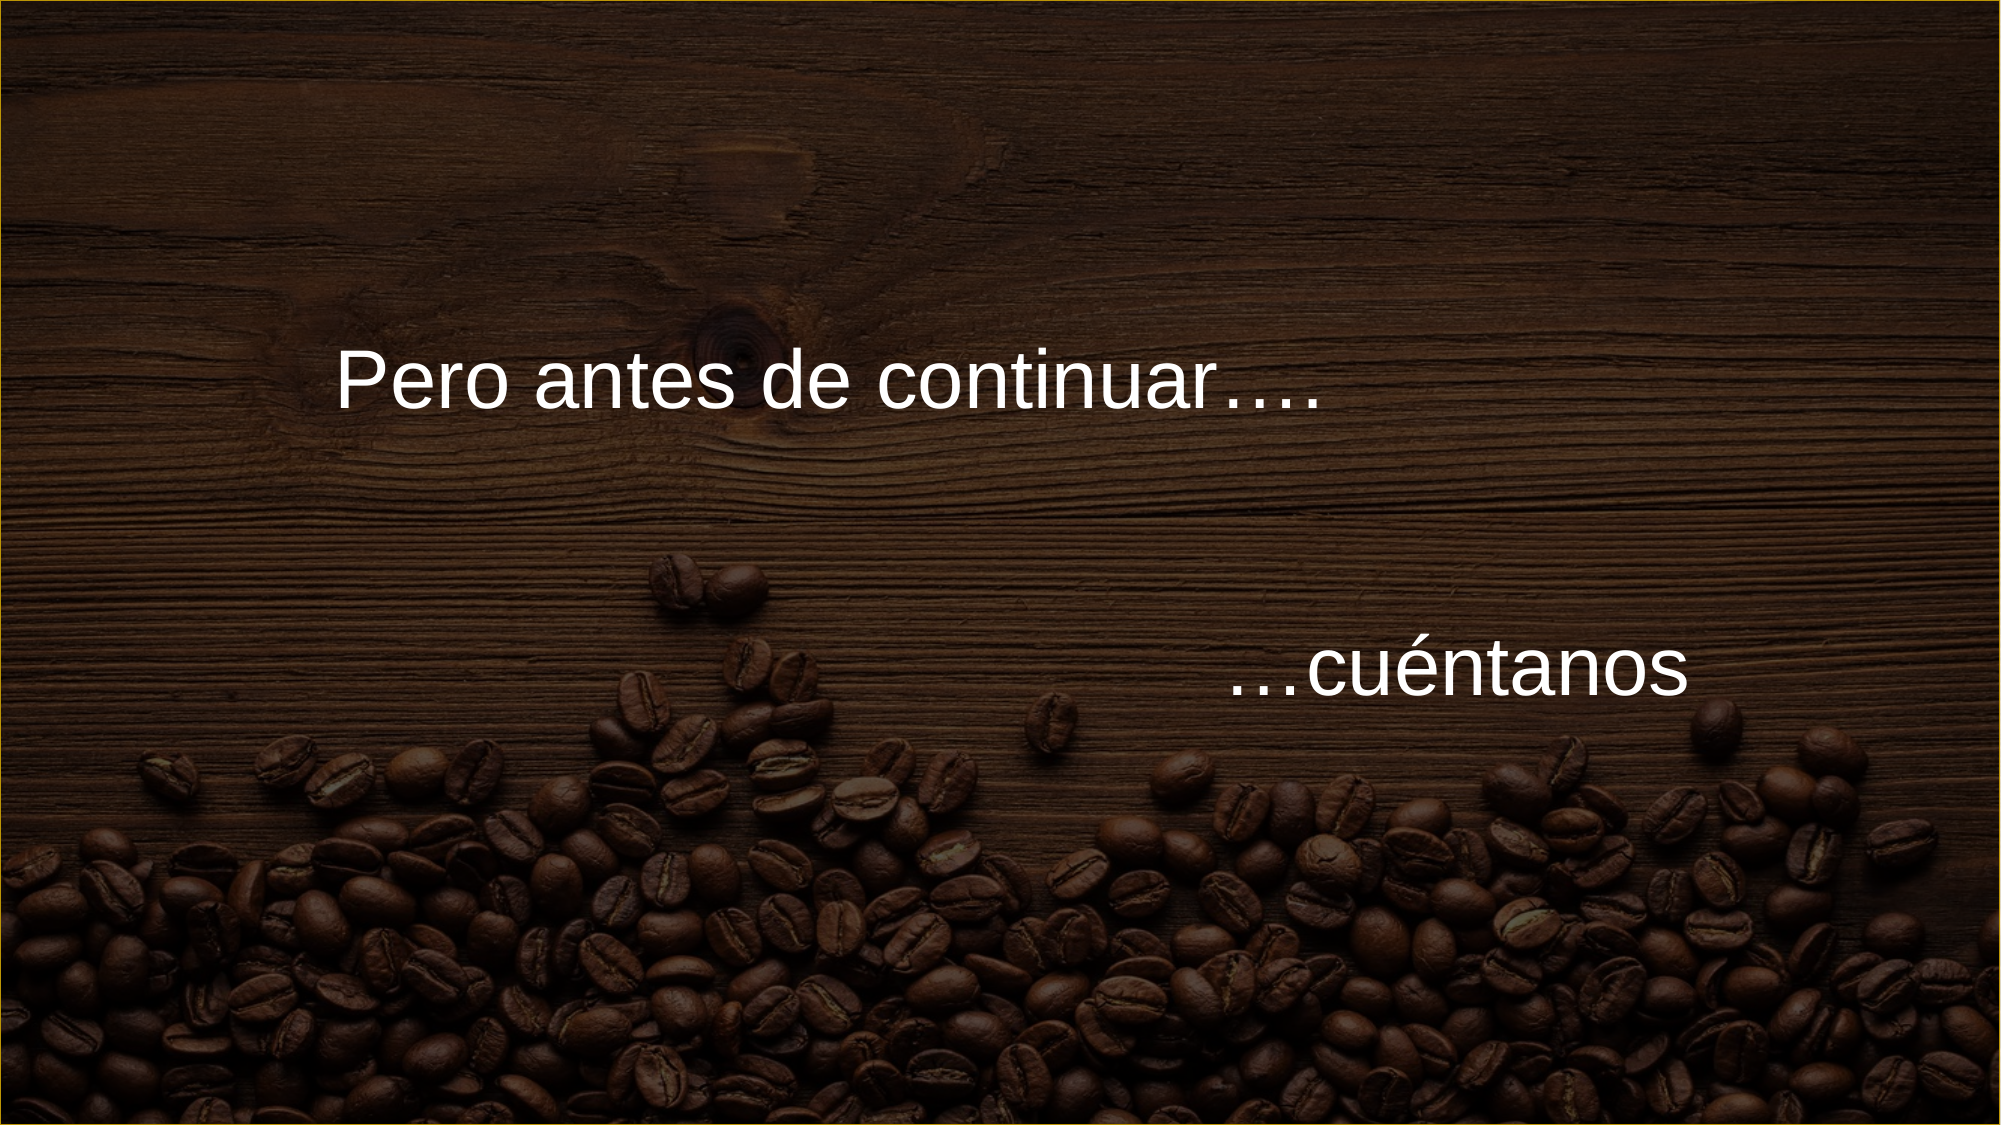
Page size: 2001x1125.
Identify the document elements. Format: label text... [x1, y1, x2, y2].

text_box Pero antes de continuar…. [320, 318, 1341, 433]
picture [1, 1, 1999, 1124]
text_box …cuéntanos [1208, 604, 1706, 720]
